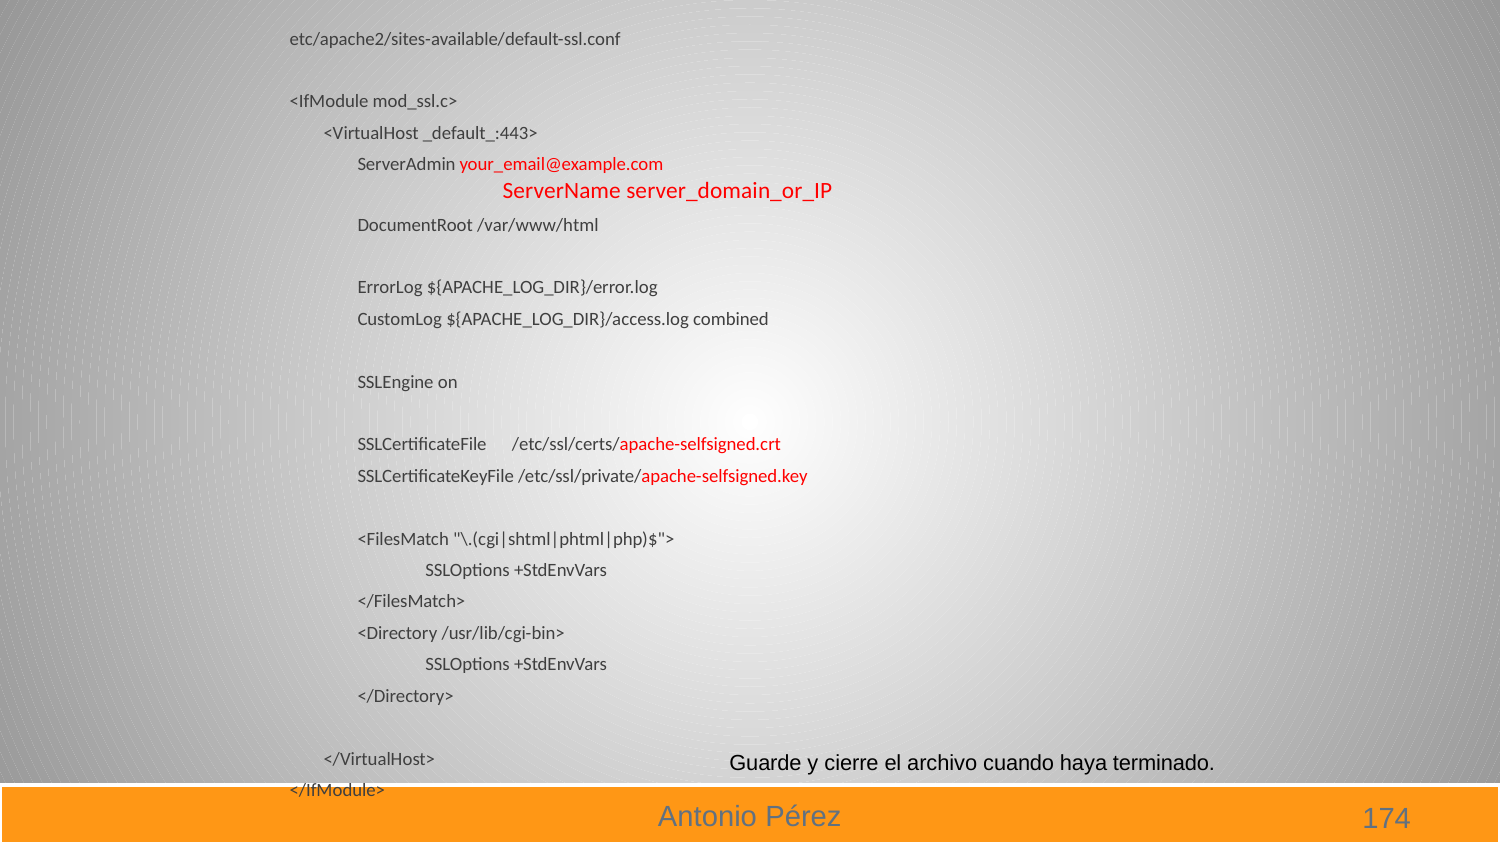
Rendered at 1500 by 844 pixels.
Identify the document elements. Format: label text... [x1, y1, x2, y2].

list etc/apache2/sites-available/default-ssl.conf <IfModule mod_ssl.c> <VirtualHost _default_:443> ServerAdmin your_email@example.com ServerName server_domain_or_IP DocumentRoot /var/www/html ErrorLog ${APACHE_LOG_DIR}/error.log CustomLog ${APACHE_LOG_DIR}/access.log combined SSLEngine on SSLCertificateFile /etc/ssl/certs/apache-selfsigned.crt SSLCertificateKeyFile /etc/ssl/private/apache-selfsigned.key <FilesMatch "\.(cgi|shtml|phtml|php)$"> SSLOptions +StdEnvVars </FilesMatch> <Directory /usr/lib/cgi-bin> SSLOptions +StdEnvVars </Directory> </VirtualHost> </IfModule> [218, 23, 1231, 812]
text_box Guarde y cierre el archivo cuando haya terminado. [714, 740, 1278, 782]
